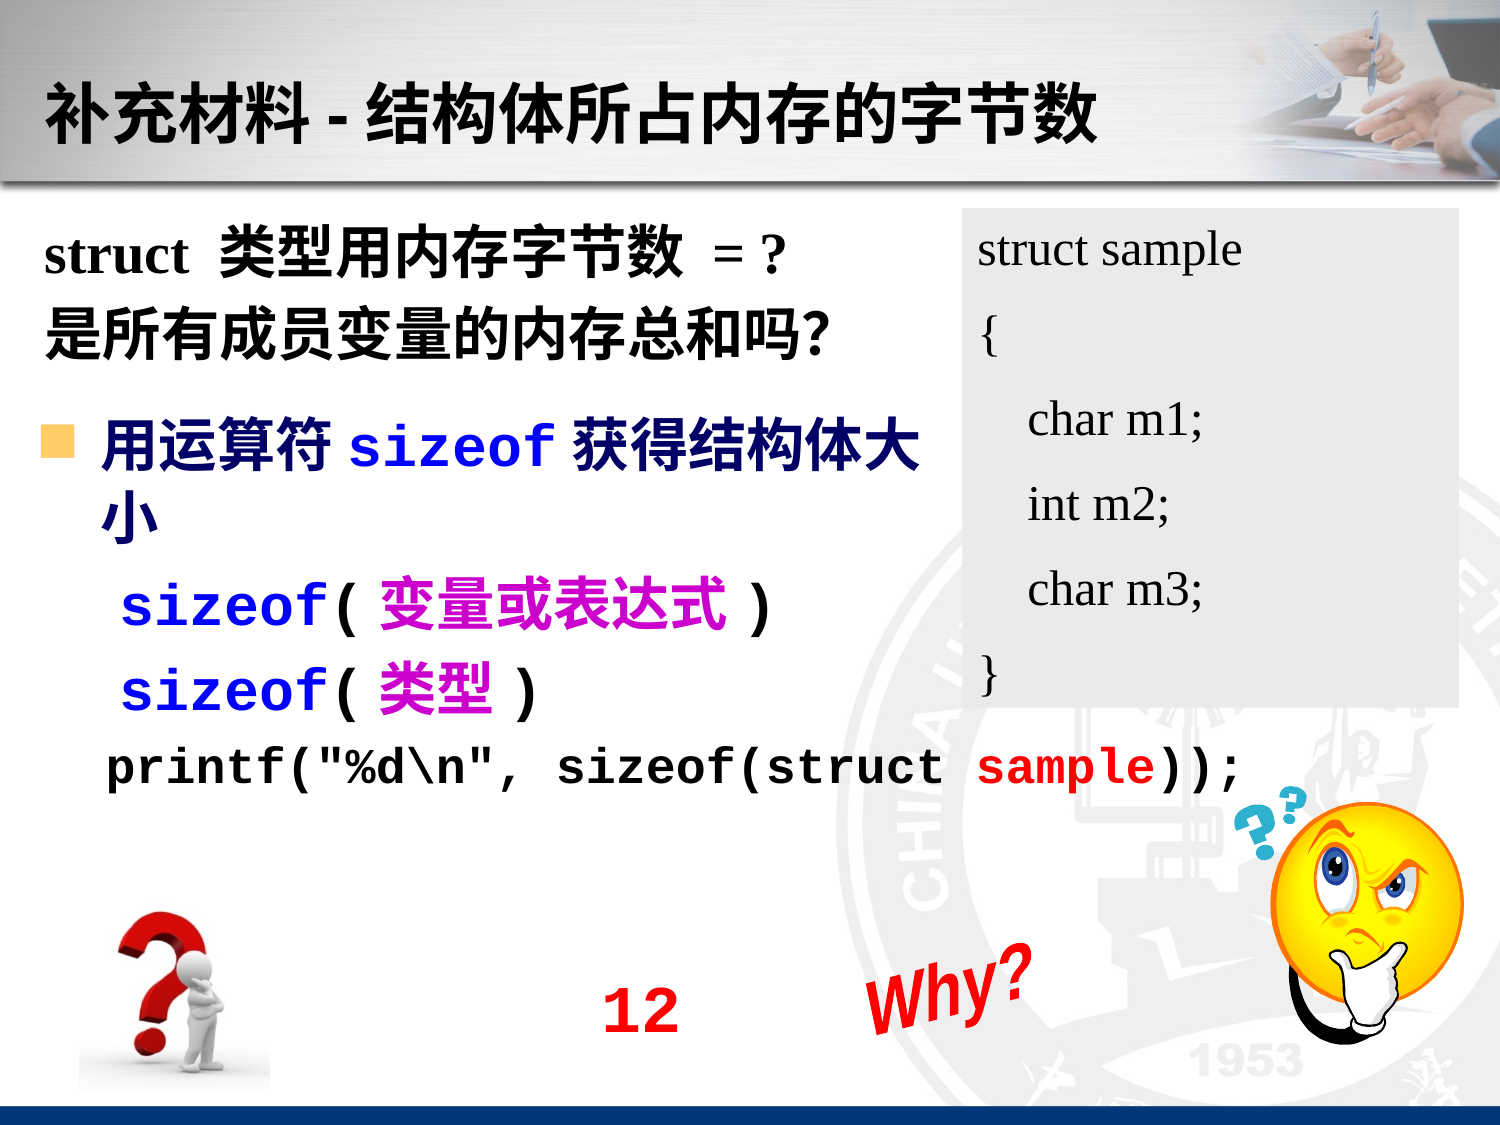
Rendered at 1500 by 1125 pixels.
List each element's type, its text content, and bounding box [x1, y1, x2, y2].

text_box 12 [586, 958, 697, 1054]
text_box struct sample { char m1; int m2; char m3; } [962, 208, 1459, 708]
text_box 用运算符sizeof获得结构体大小 sizeof(变量或表达式) sizeof(类型) [29, 397, 962, 705]
picture [0, 0, 1500, 1125]
text_box printf("%d\n", sizeof(struct sample)); [90, 726, 1261, 802]
title 补充材料-结构体所占内存的字节数 [29, 42, 1309, 181]
list struct 类型用内存字节数 = ? 是所有成员变量的内存总和吗？ [29, 208, 916, 397]
